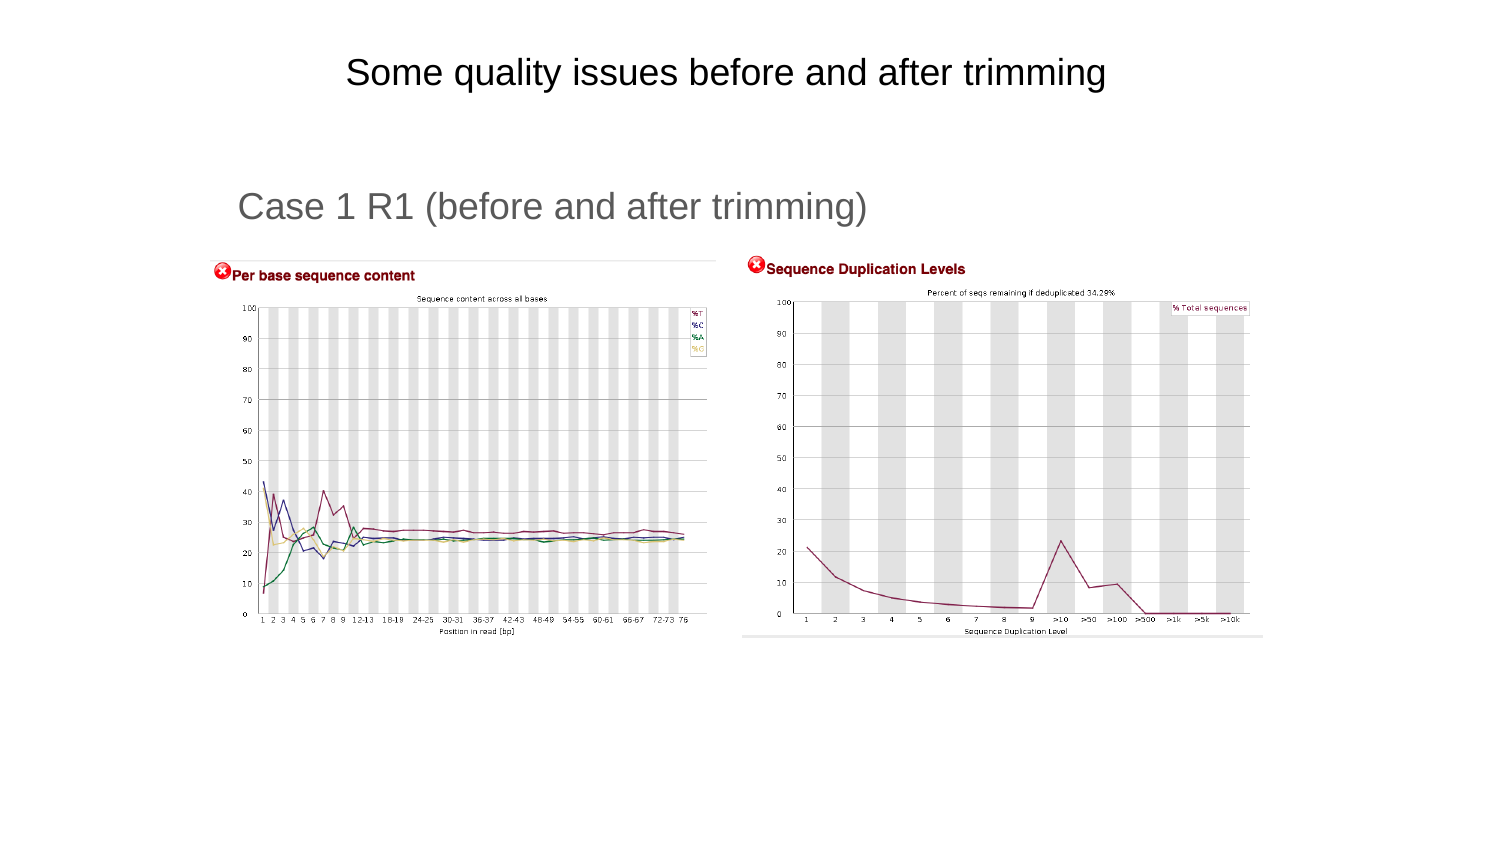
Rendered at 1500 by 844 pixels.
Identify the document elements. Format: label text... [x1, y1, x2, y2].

title Some quality issues before and after trimming [330, 36, 1128, 131]
picture [742, 251, 1263, 639]
list Case 1 R1 (before and after trimming) [222, 164, 1500, 725]
picture [210, 260, 717, 639]
